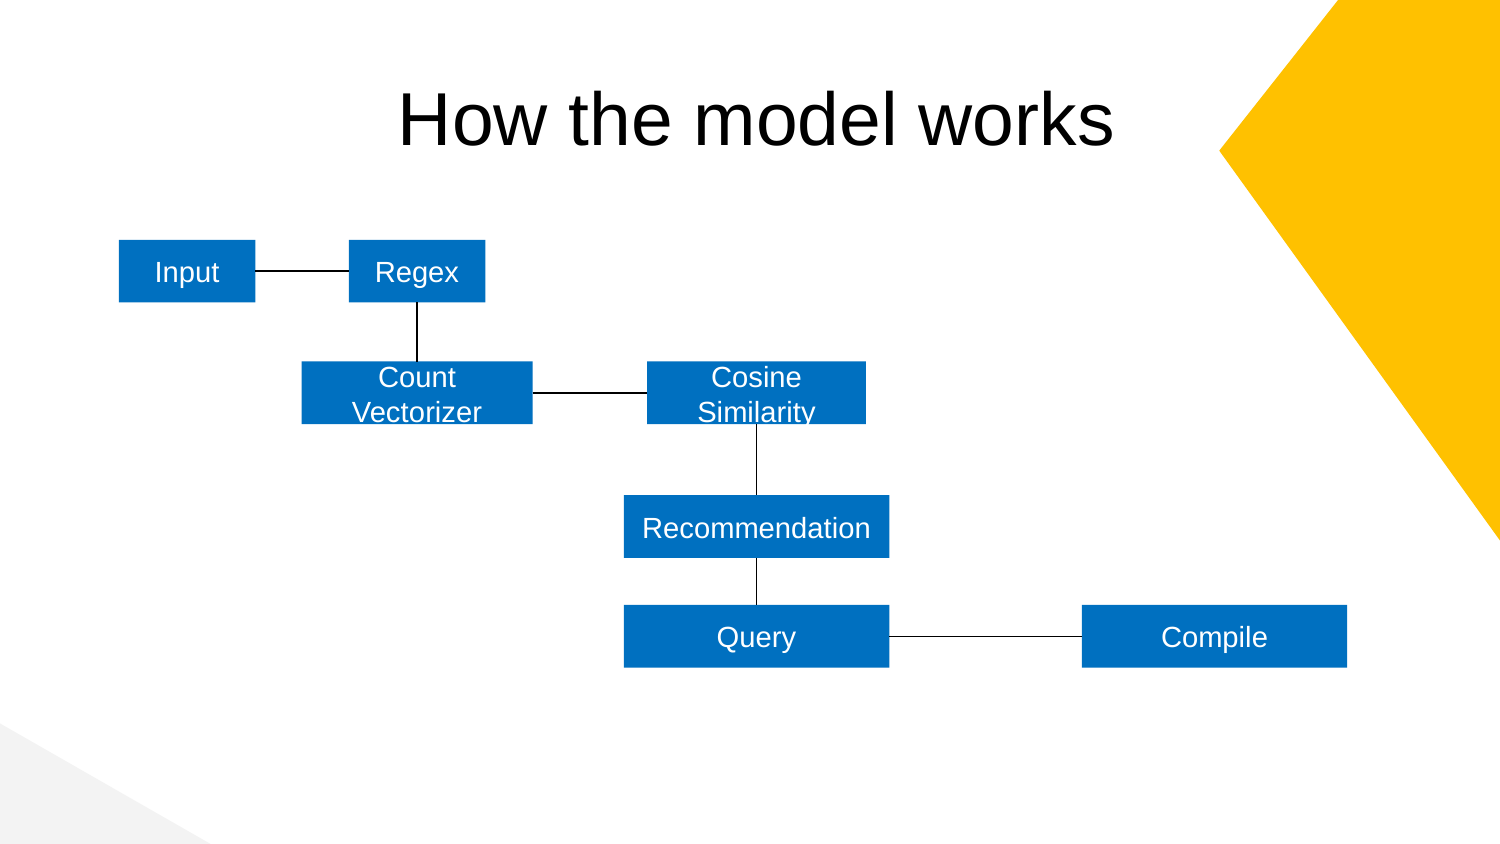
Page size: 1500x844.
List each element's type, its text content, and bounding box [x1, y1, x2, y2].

text_box Compile [1081, 604, 1348, 668]
text_box Recommendation [623, 495, 890, 558]
title How the model works [92, 55, 1421, 150]
text_box Count Vectorizer [301, 361, 533, 425]
text_box Input [118, 239, 256, 303]
text_box Query [623, 604, 890, 668]
text_box Cosine Similarity [647, 361, 866, 425]
text_box Regex [348, 239, 486, 303]
